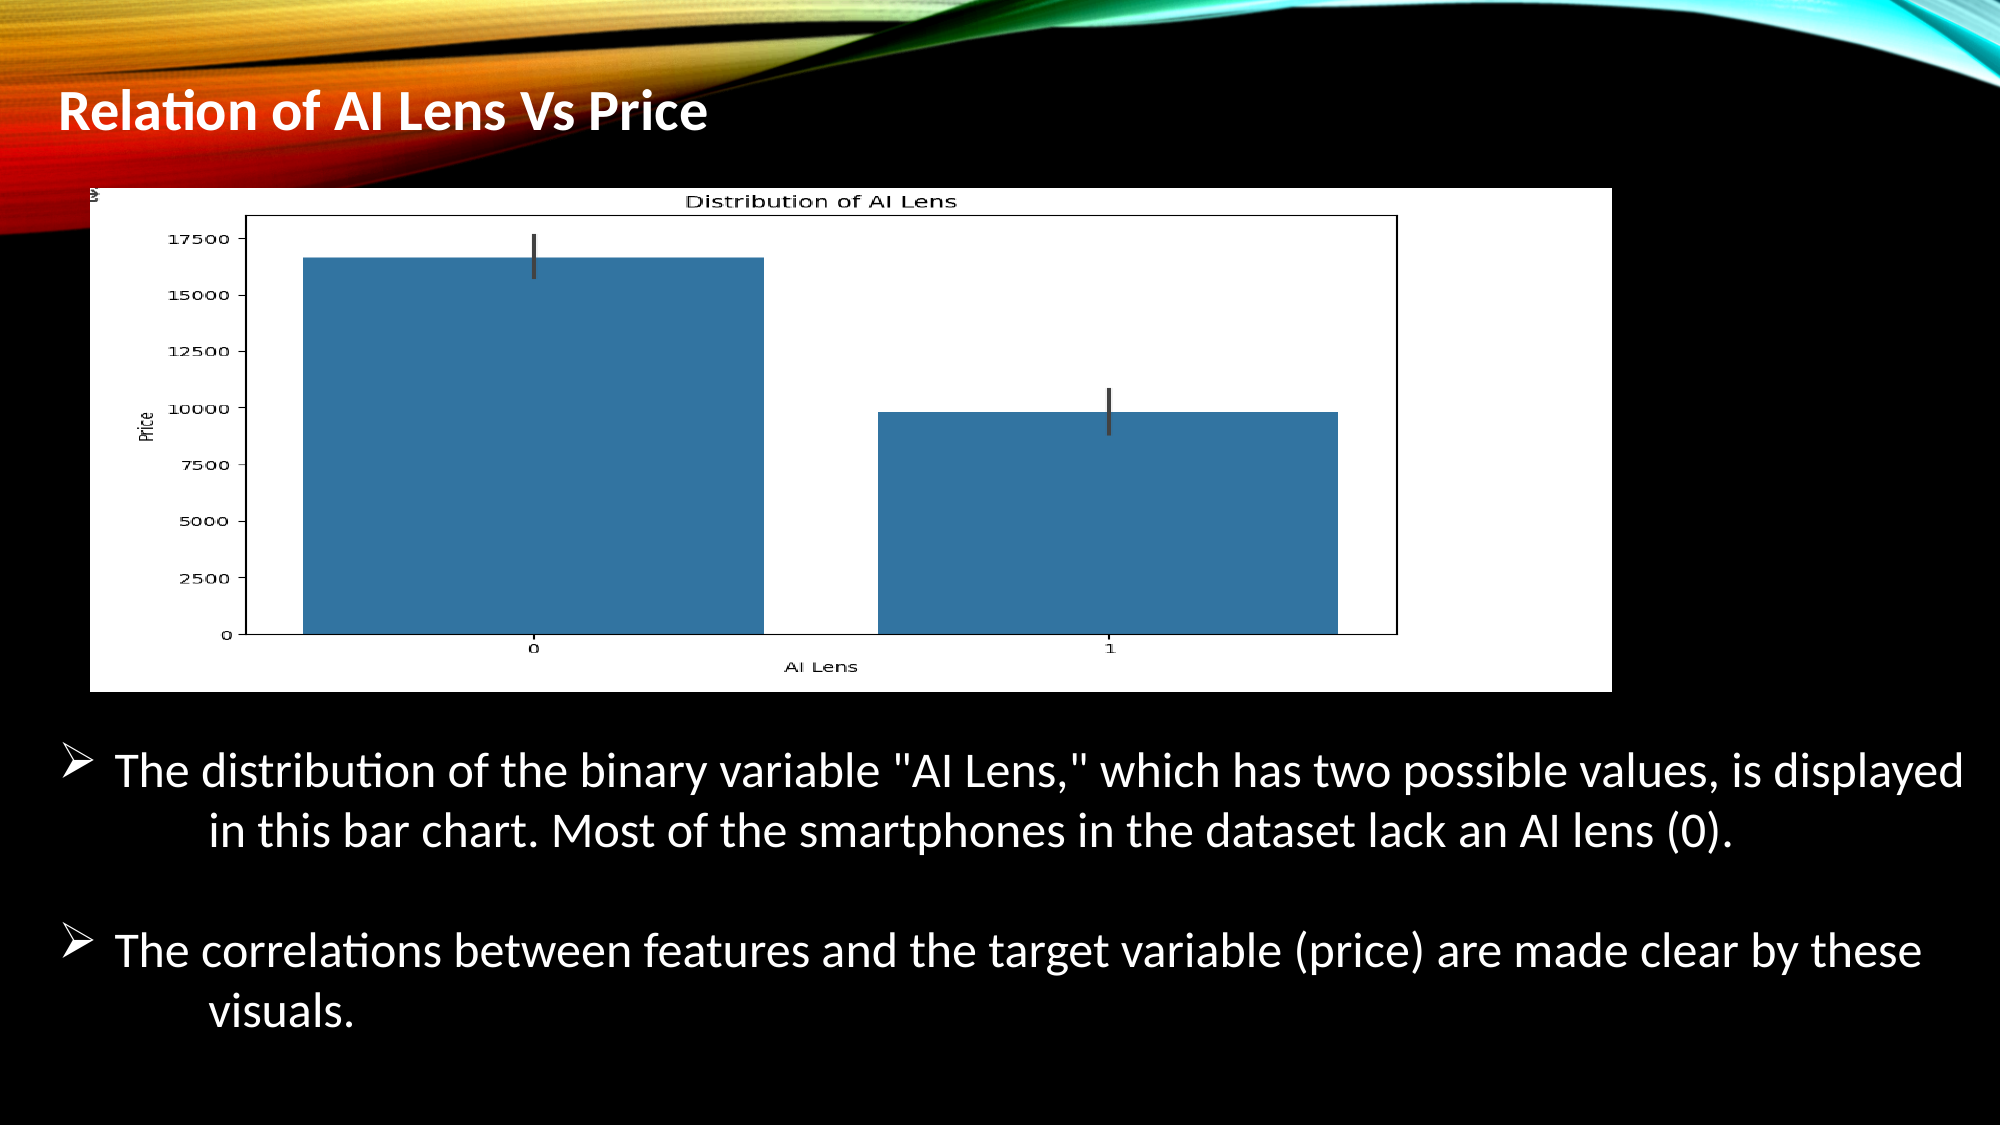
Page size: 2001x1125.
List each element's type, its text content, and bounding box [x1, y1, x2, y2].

text_box Relation of AI Lens Vs Price [43, 64, 1100, 150]
picture [0, 0, 2000, 693]
text_box The distribution of the binary variable "AI Lens," which has two possible values, is displayed in this bar chart. Most of the smartphones in the dataset lack an AI lens (0). The correlations between features and the target variable (price) are made clear by these visuals. [43, 729, 2000, 1045]
